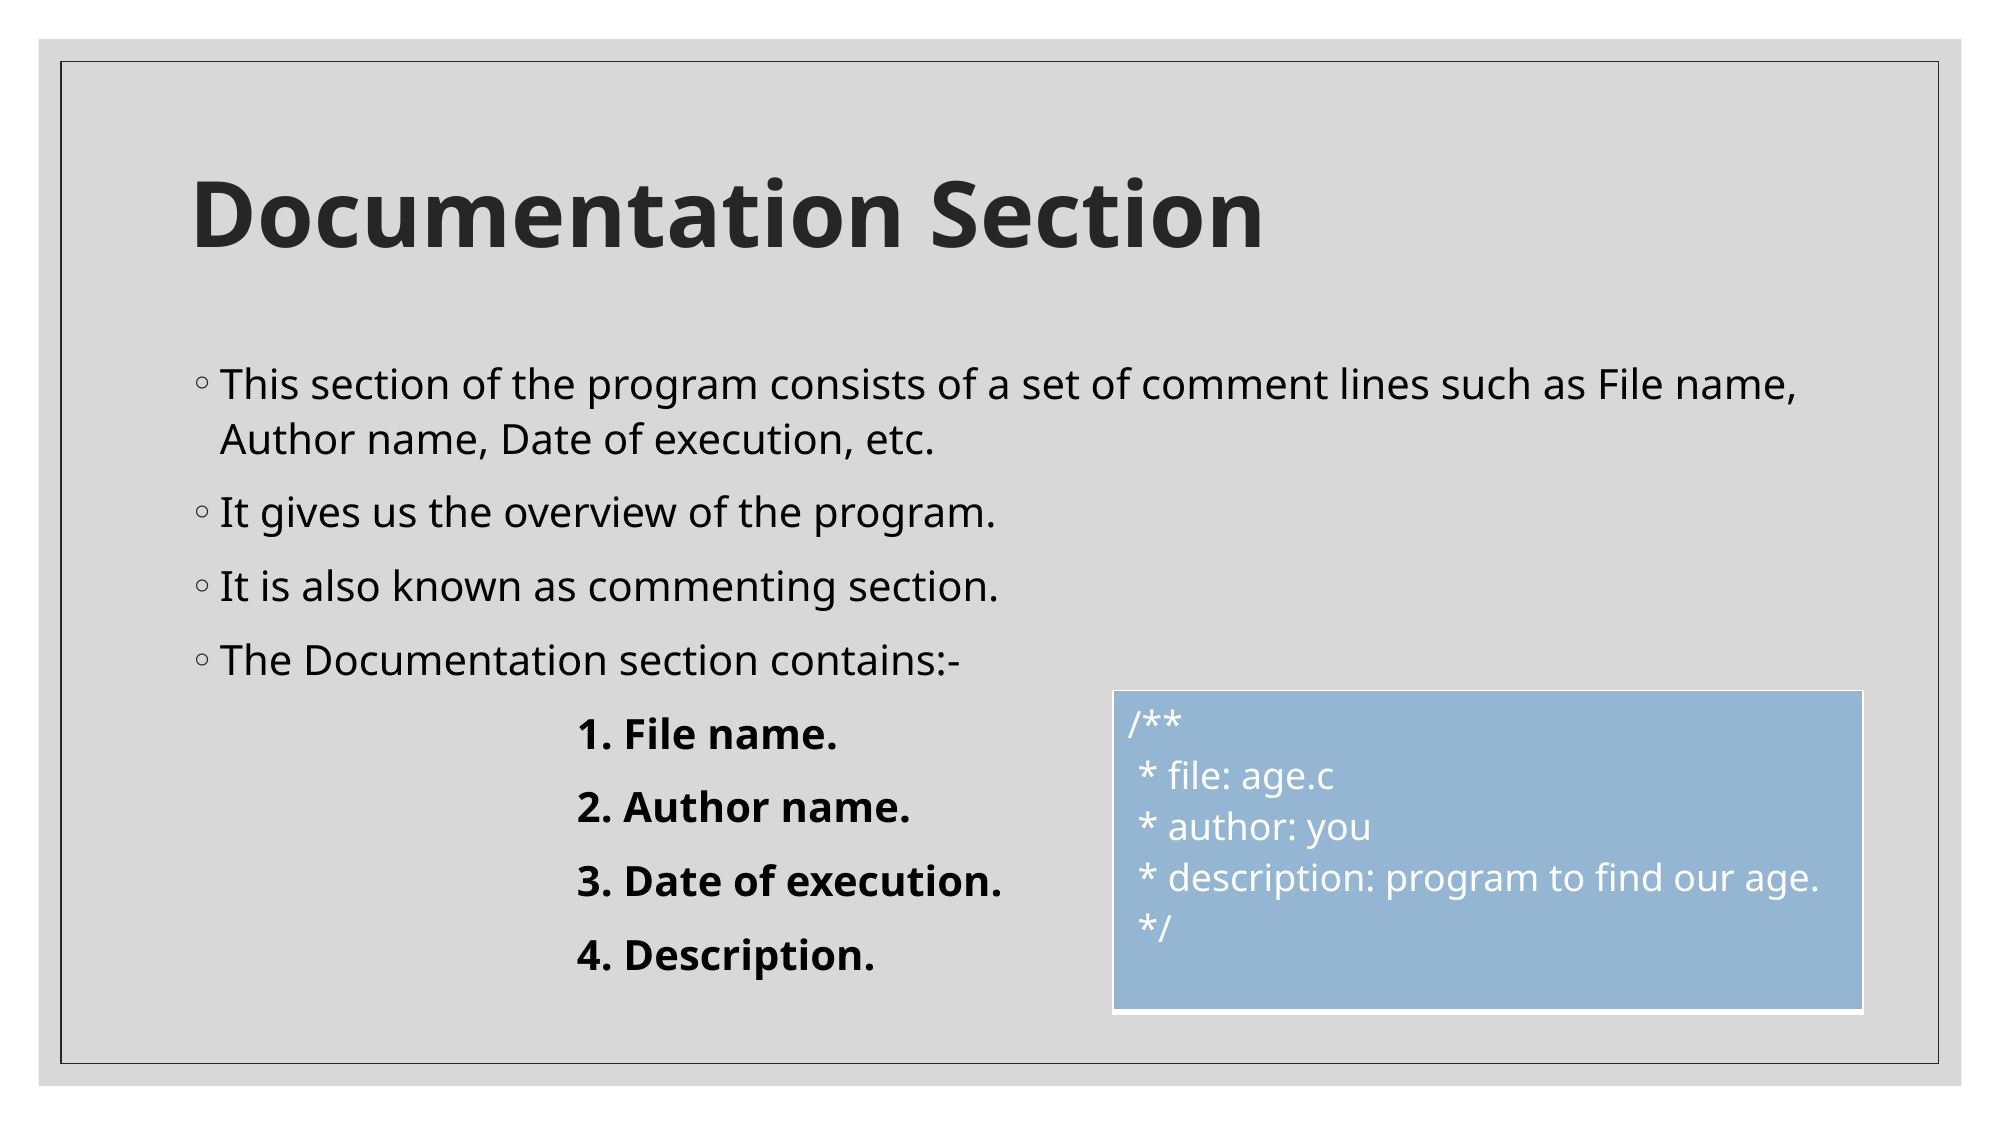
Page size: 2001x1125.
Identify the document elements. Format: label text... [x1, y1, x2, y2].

table_header /** * file: age.c * author: you * description: program to find our age. */ [1114, 691, 1862, 1009]
list This section of the program consists of a set of comment lines such as File name, Author name, Date of execution, etc. It gives us the overview of the program. It is also known as commenting section. The Documentation section contains:- 1. File name. 2. Author name. 3. Date of execution. 4. Description. [174, 345, 1825, 977]
title Documentation Section [174, 105, 1825, 331]
